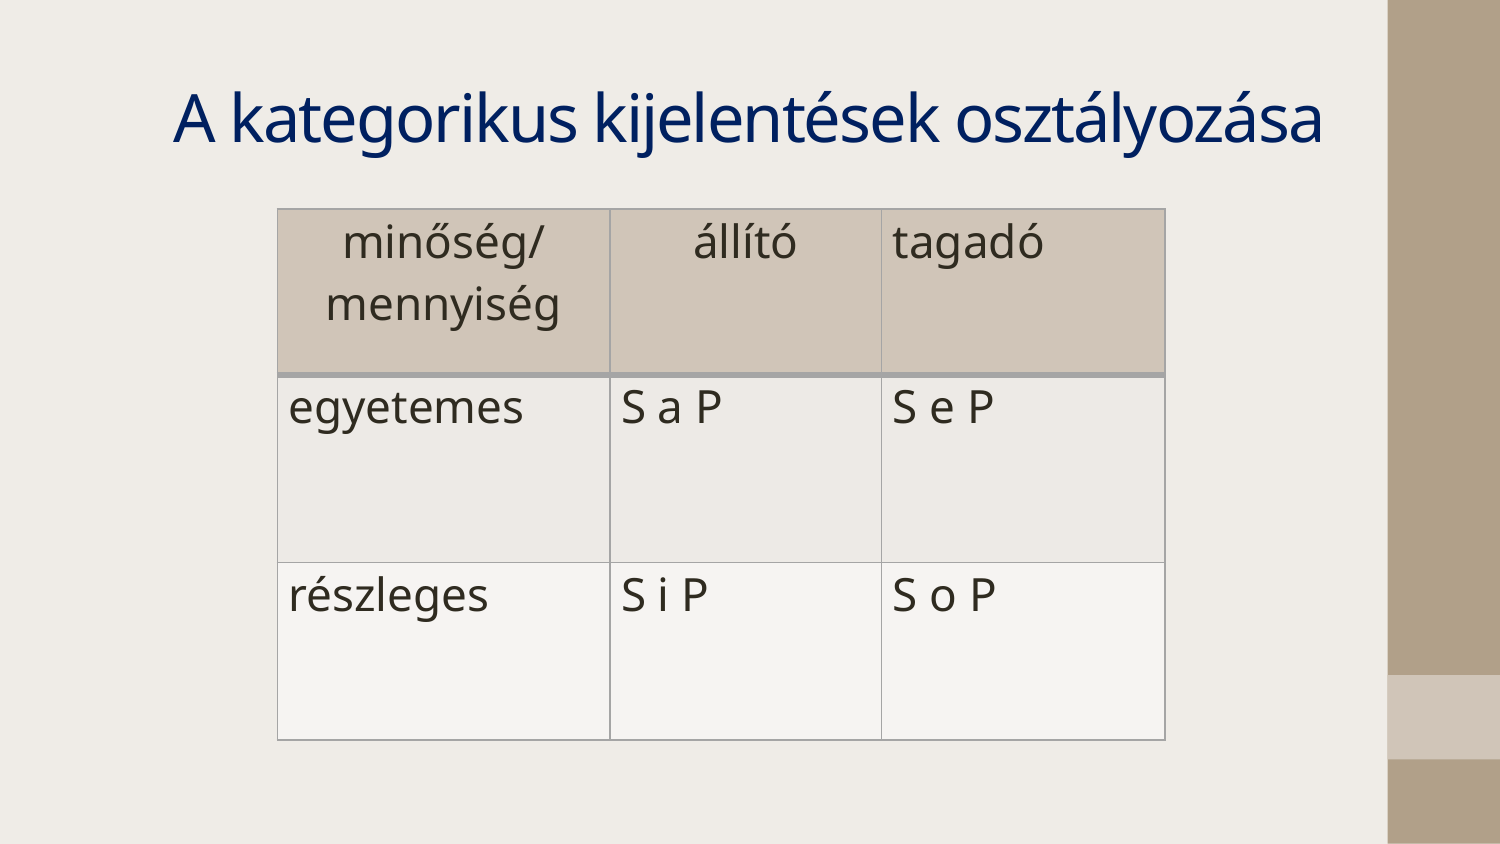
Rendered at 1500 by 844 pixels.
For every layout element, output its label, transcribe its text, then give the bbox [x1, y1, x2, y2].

table_header állító [611, 210, 881, 372]
table_cell S a P [611, 378, 881, 562]
table_cell S e P [882, 378, 1164, 562]
table_cell S o P [882, 563, 1164, 739]
title A kategorikus kijelentések osztályozása [75, 18, 1425, 214]
table_cell S i P [611, 563, 881, 739]
table_header tagadó [882, 210, 1164, 372]
table_header minőség/ mennyiség [278, 210, 609, 372]
table_cell részleges [278, 563, 609, 739]
table_cell egyetemes [278, 378, 609, 562]
